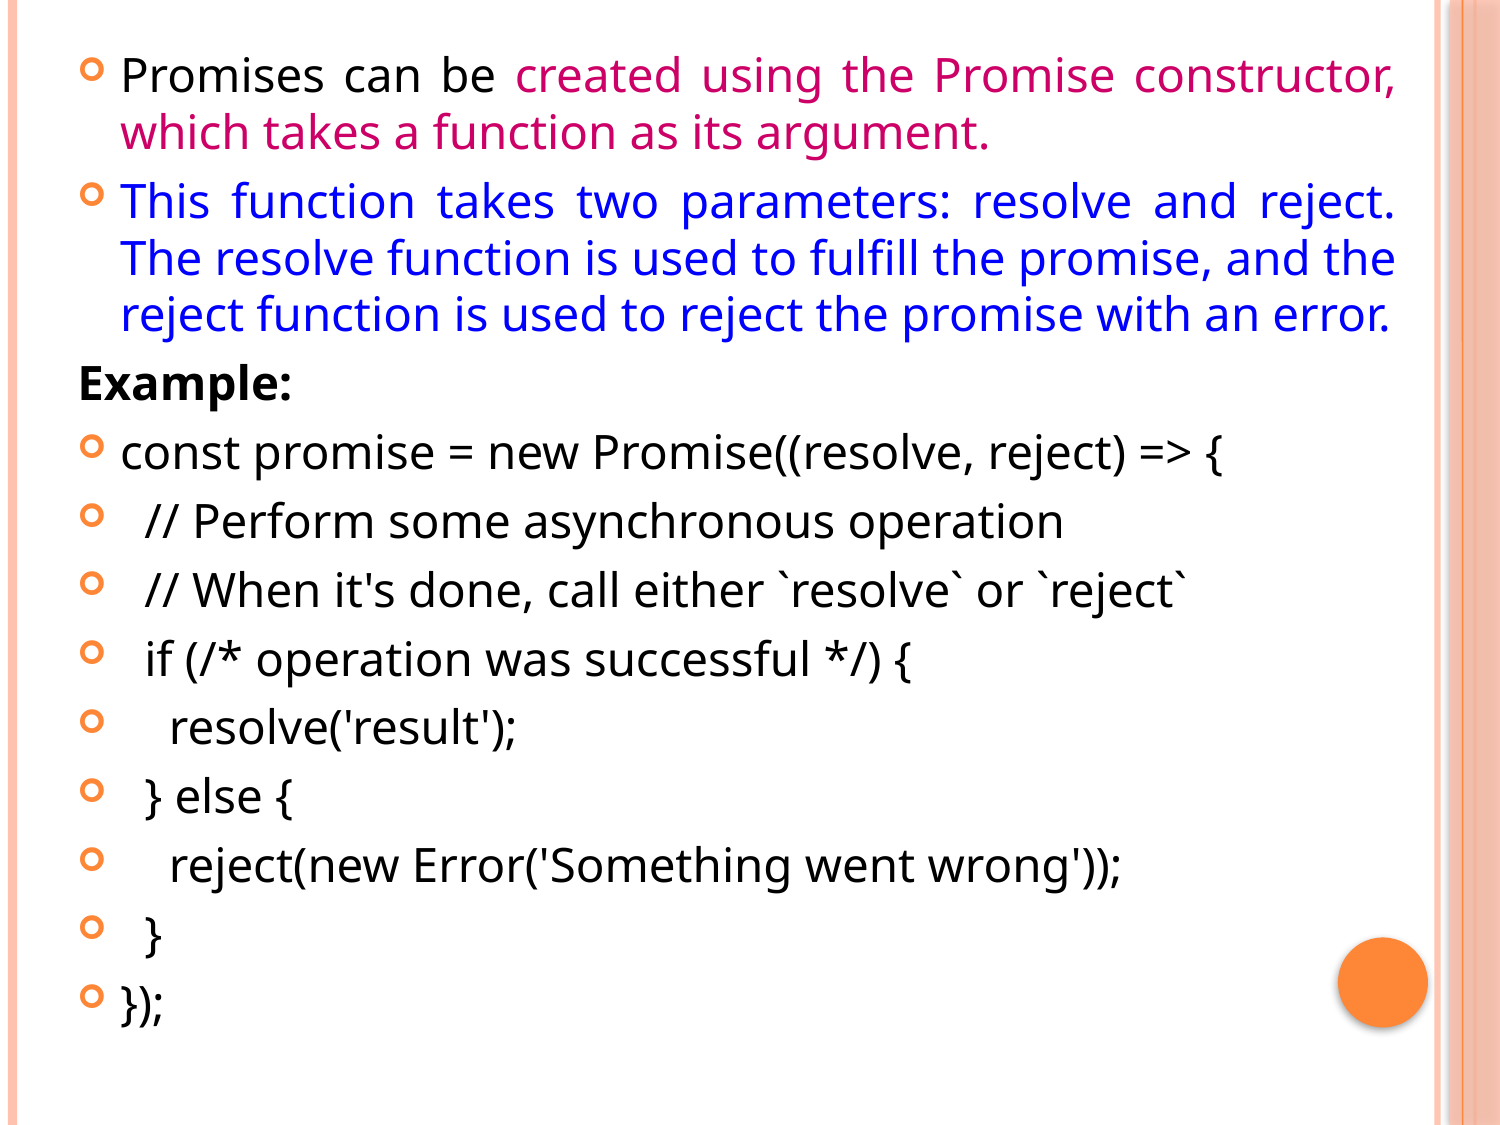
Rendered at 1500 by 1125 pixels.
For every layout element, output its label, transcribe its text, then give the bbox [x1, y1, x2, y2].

list Promises can be created using the Promise constructor, which takes a function as its argument. This function takes two parameters: resolve and reject. The resolve function is used to fulfill the promise, and the reject function is used to reject the promise with an error. Example: const promise = new Promise((resolve, reject) => { // Perform some asynchronous operation // When it's done, call either `resolve` or `reject` if (/* operation was successful */) { resolve('result'); } else { reject(new Error('Something went wrong')); } }); [62, 37, 1413, 1100]
